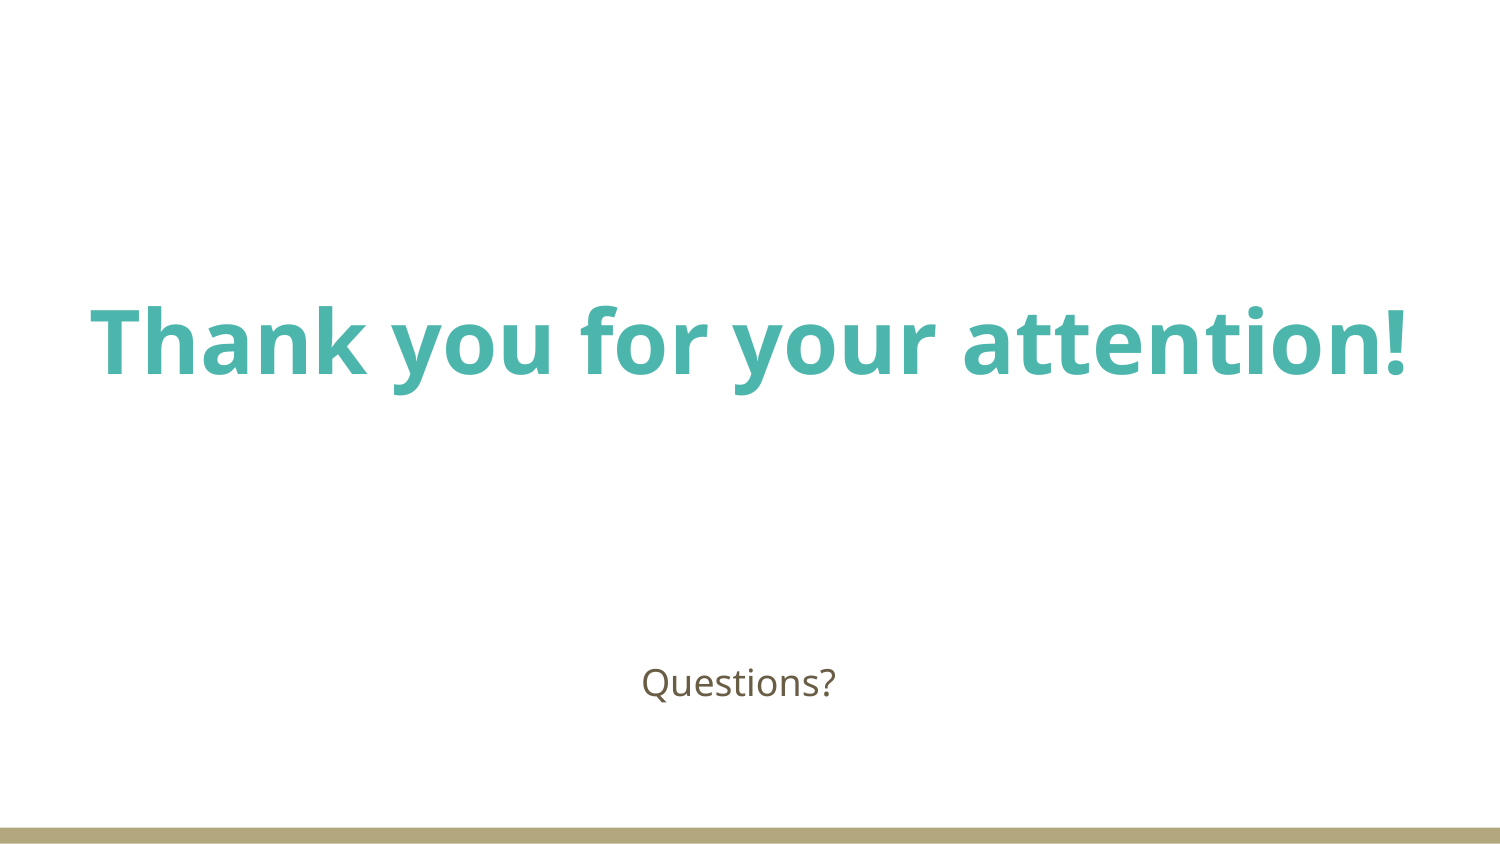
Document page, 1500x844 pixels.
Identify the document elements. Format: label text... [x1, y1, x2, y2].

list Questions? [39, 633, 1438, 810]
title Thank you for your attention! [51, 214, 1449, 467]
